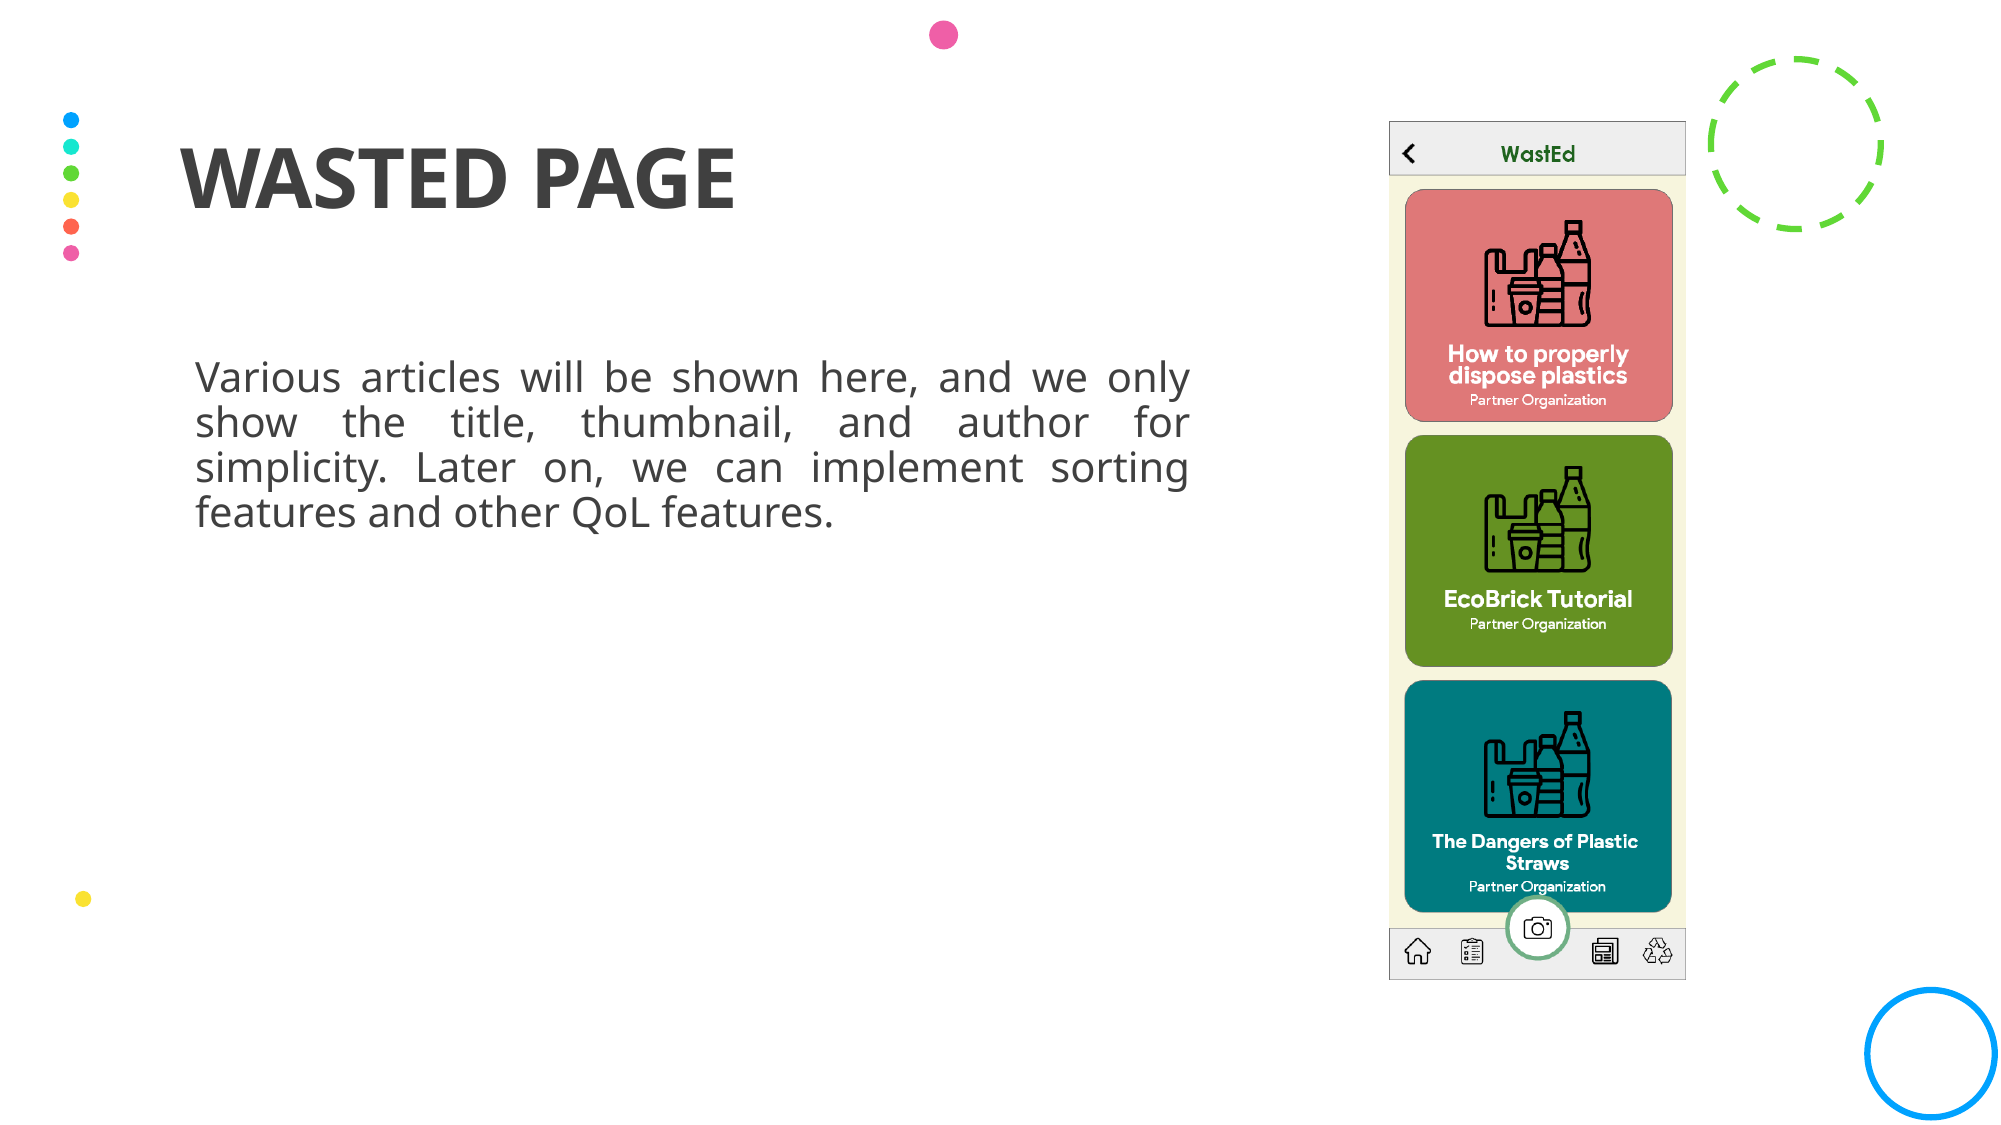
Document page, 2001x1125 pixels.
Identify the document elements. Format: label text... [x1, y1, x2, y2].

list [1388, 121, 1687, 980]
list Various articles will be shown here, and we only show the title, thumbnail, and author for simplicity. Later on, we can implement sorting features and other QoL features. [180, 348, 1191, 964]
title WASTED PAGE [180, 69, 1830, 294]
